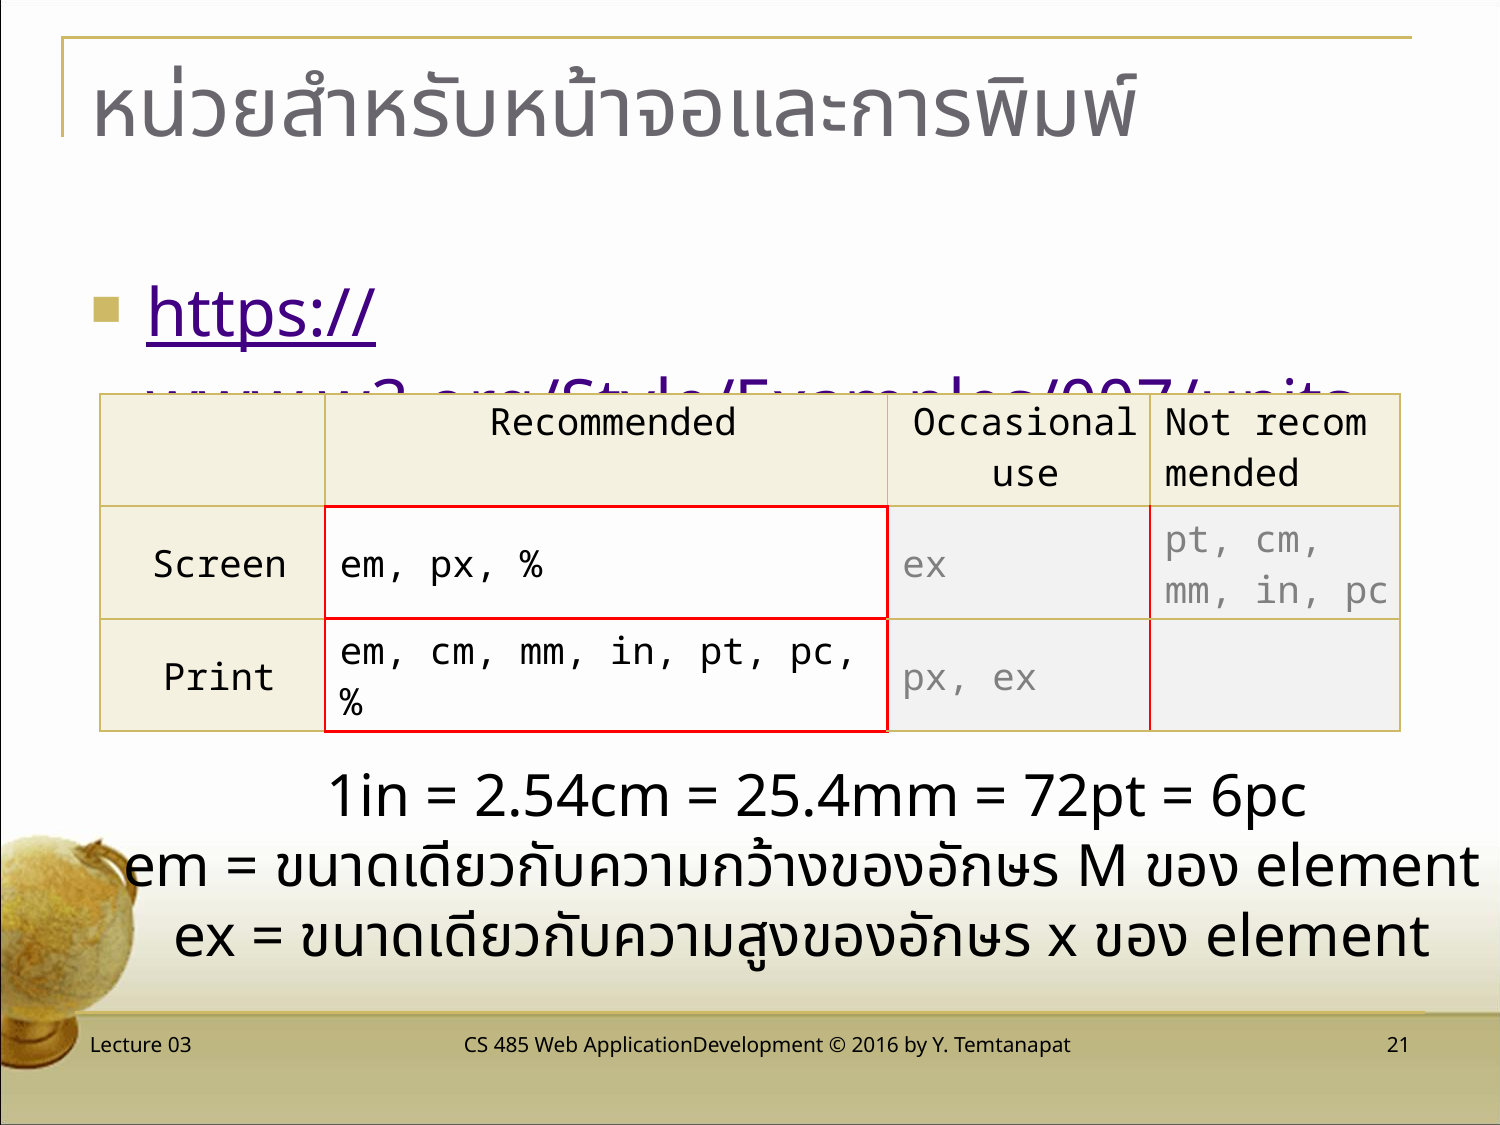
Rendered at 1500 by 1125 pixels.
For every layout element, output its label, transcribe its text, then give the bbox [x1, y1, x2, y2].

table_header [101, 395, 324, 505]
table_cell em, px, % [326, 508, 886, 617]
footer CS 485 Web ApplicationDevelopment © 2016 by Y. Temtanapat [316, 1024, 1218, 1100]
table_cell [1151, 620, 1399, 730]
table_cell Print [101, 620, 324, 730]
table_cell pt, cm, mm, in, pc [1151, 507, 1399, 618]
title หน่วยสำหรับหน้าจอและการพิมพ์ [74, 45, 1426, 233]
table_header Not rec­om­mended [1151, 395, 1399, 505]
picture [0, 0, 1500, 1125]
table_cell ex [889, 507, 1149, 618]
slide_number Lecture 03 [75, 1024, 316, 1100]
table_cell em, cm, mm, in, pt, pc, % [326, 620, 886, 730]
list https://www.w3.org/Style/Examples/007/units.en.html [74, 262, 1426, 1006]
table_header Rec­om­mended [326, 395, 887, 505]
table_cell Screen [101, 507, 324, 618]
table_header Oc­ca­sional use [888, 395, 1149, 505]
text_box 1in = 2.54cm = 25.4mm = 72pt = 6pc em = ขนาดเดียวกับความกว้างของอักษร M ของ element ex = ขนาดเดียวกับความสูงของอักษร x ของ element [108, 751, 1500, 976]
table_cell px, ex [889, 620, 1149, 730]
slide_number 21 [1218, 1024, 1426, 1100]
